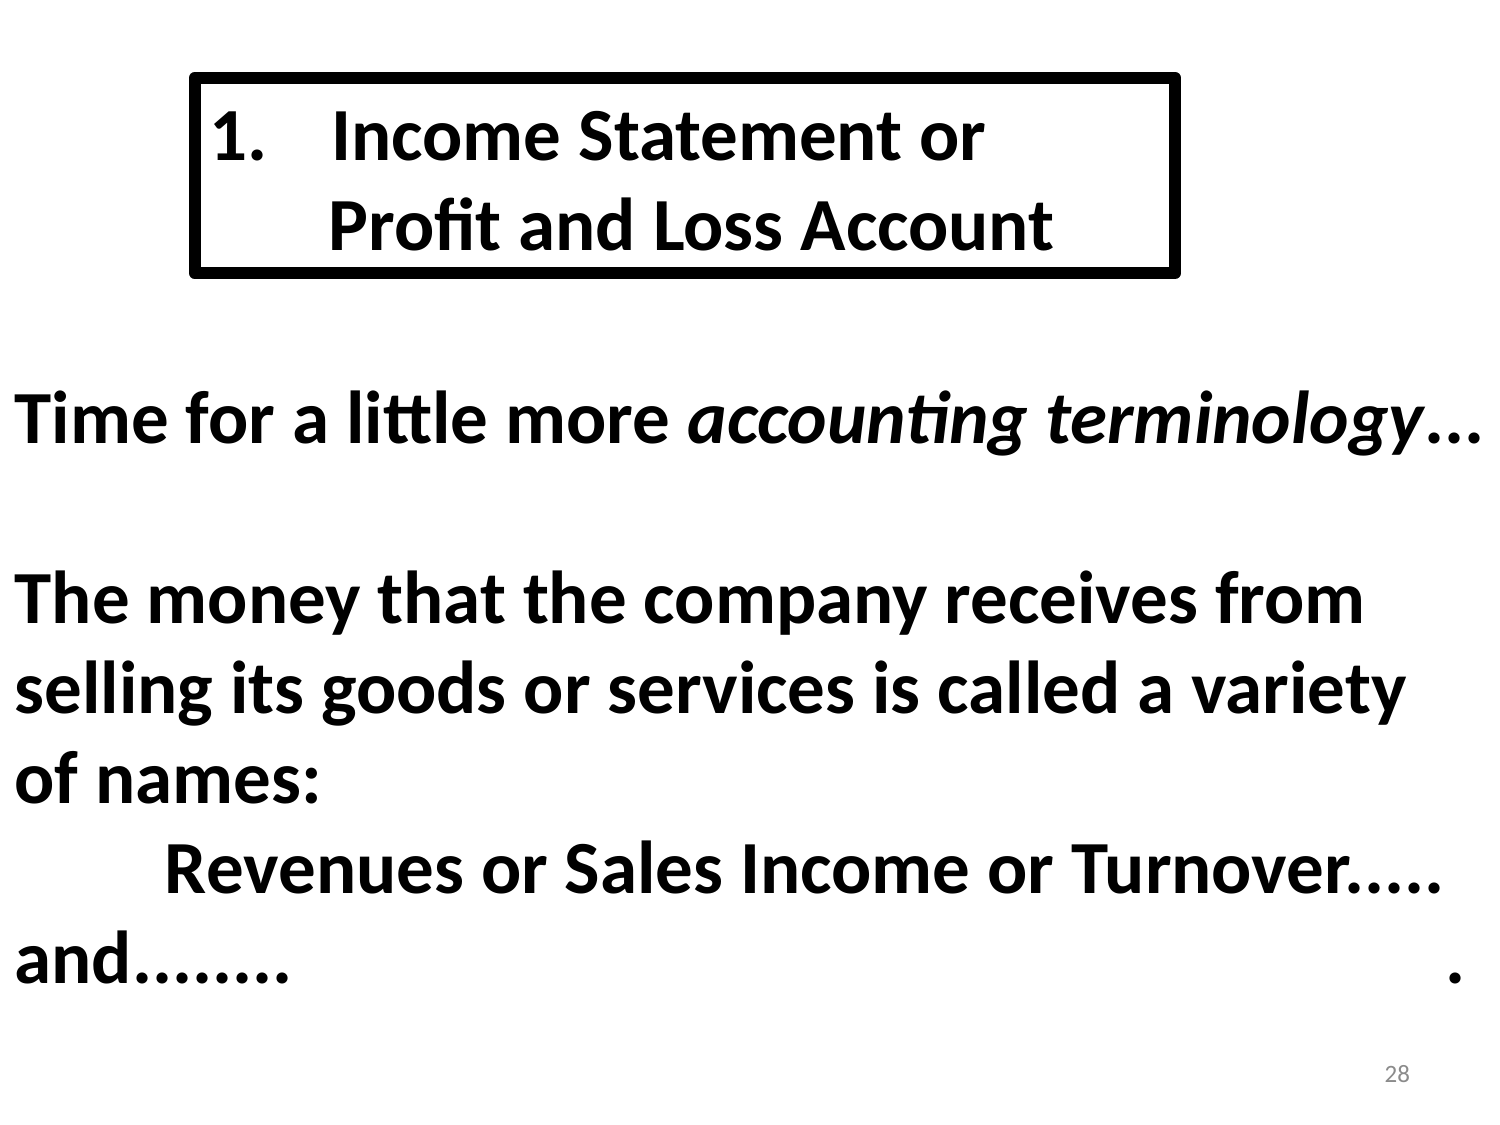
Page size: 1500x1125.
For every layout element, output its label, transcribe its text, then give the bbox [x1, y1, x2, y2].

text_box Time for a little more accounting terminology... The money that the company receives from selling its goods or services is called a variety of names: Revenues or Sales Income or Turnover..... and........ . [0, 361, 1500, 1007]
slide_number 28 [1074, 1042, 1425, 1103]
text_box 1. Income Statement or Profit and Loss Account [194, 78, 1176, 273]
